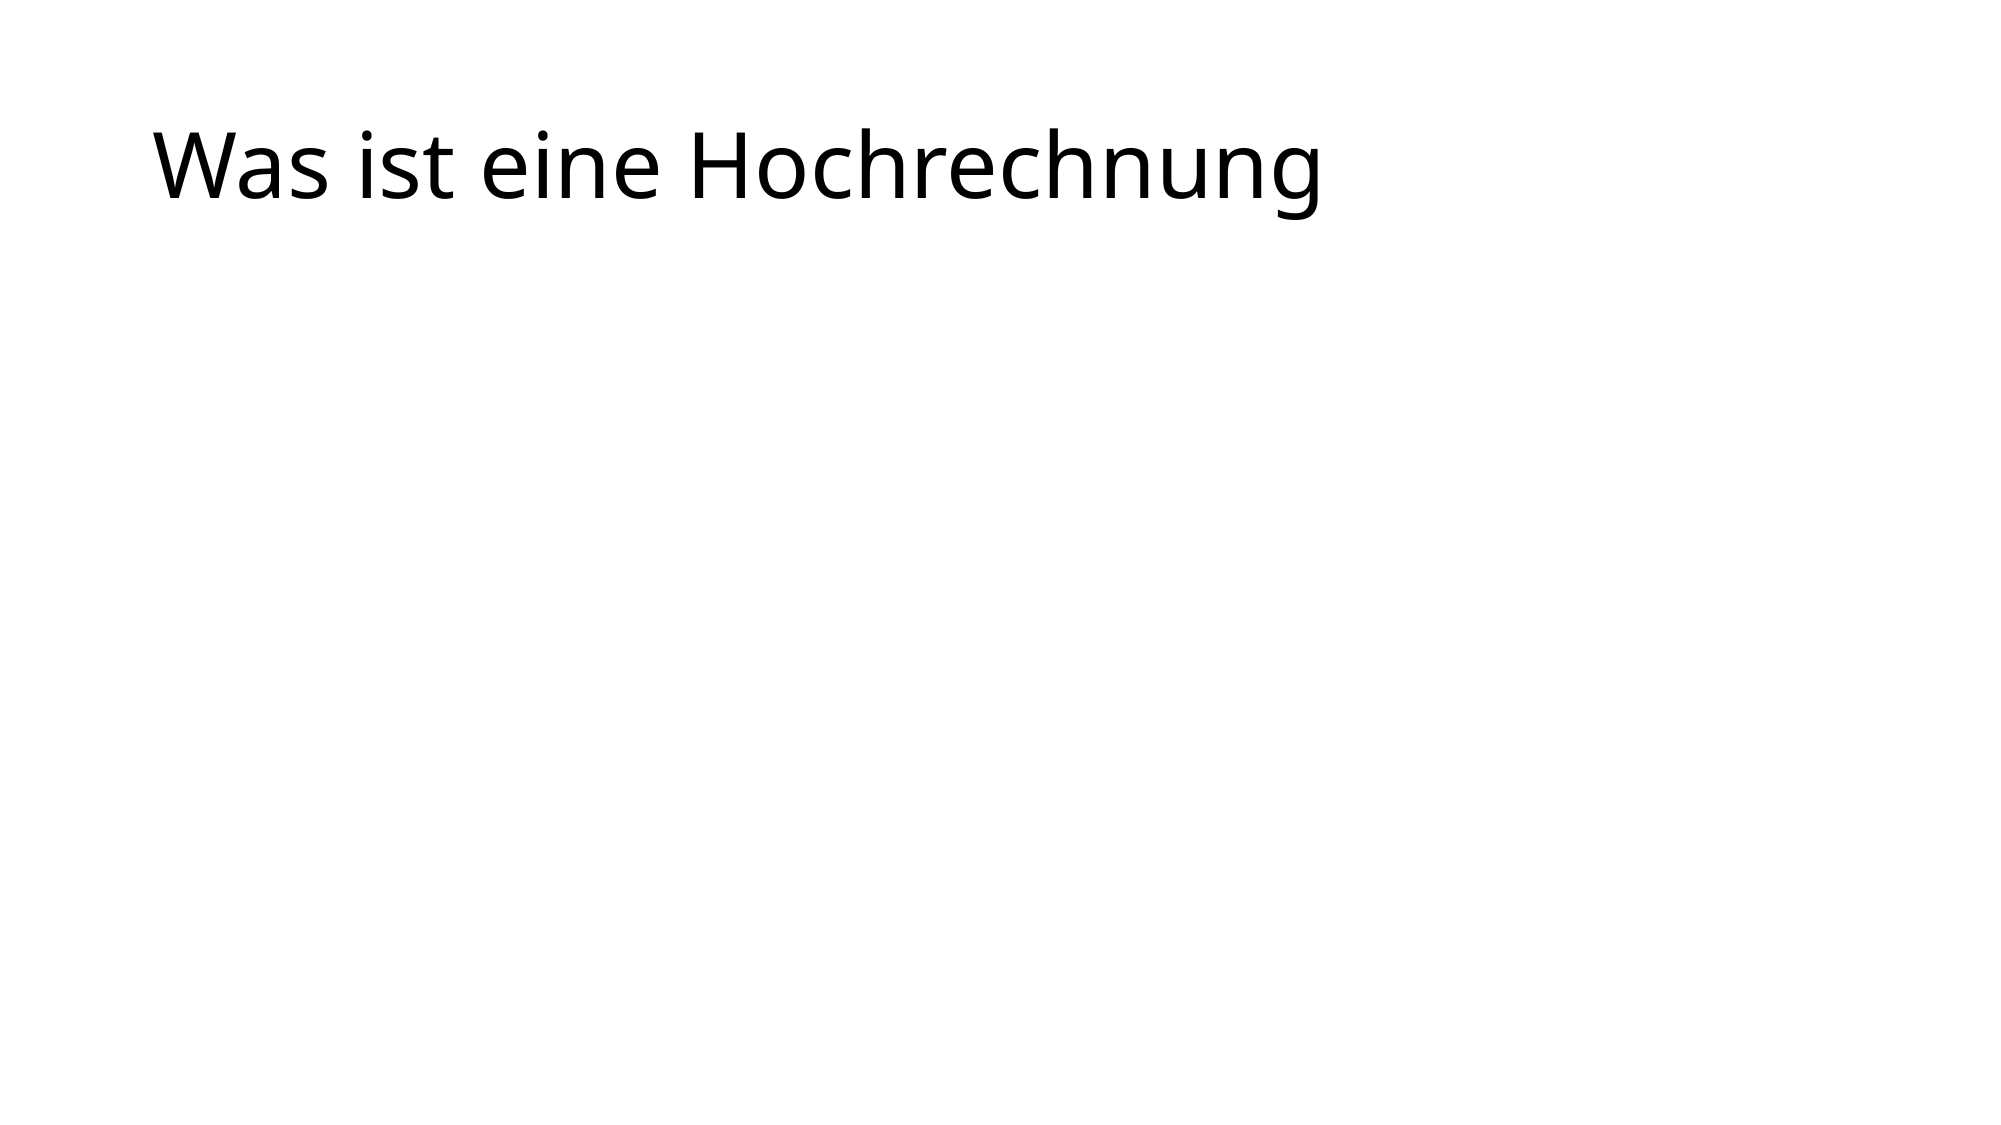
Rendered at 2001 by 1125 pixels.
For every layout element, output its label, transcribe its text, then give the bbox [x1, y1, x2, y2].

title Was ist eine Hochrechnung [137, 59, 1863, 278]
